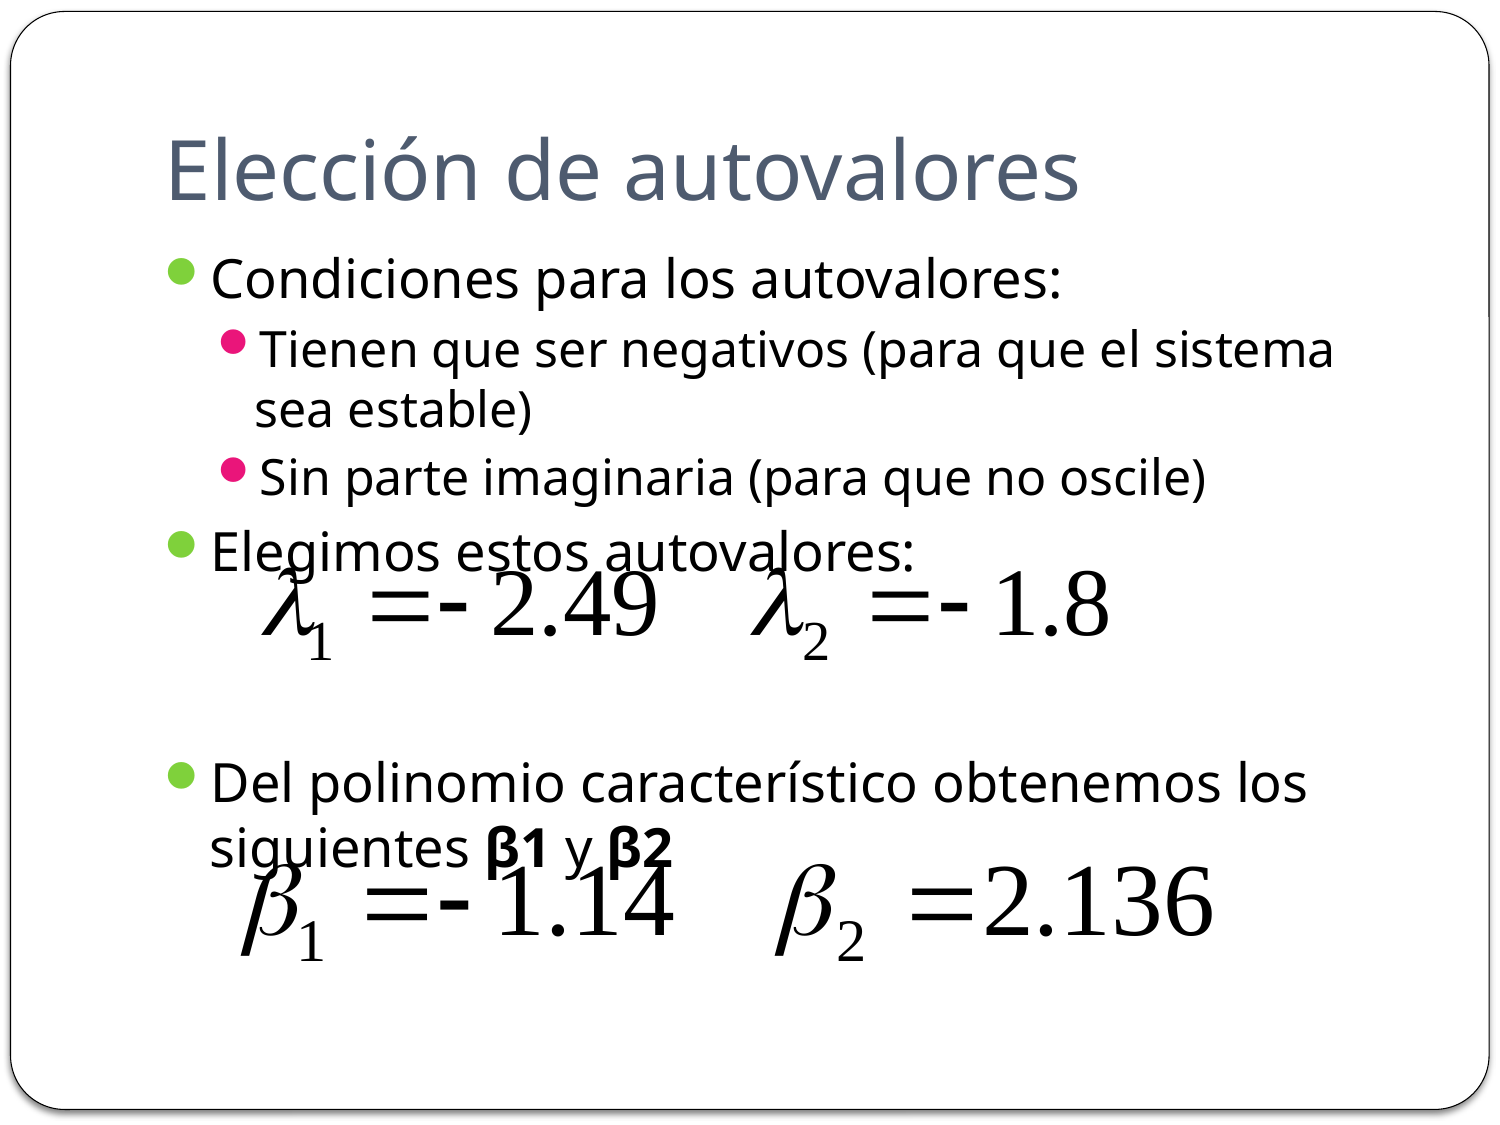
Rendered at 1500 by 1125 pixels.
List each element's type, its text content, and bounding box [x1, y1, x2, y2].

title Elección de autovalores [150, 45, 1425, 233]
list Condiciones para los autovalores: Tienen que ser negativos (para que el sistema sea estable) Sin parte imaginaria (para que no oscile) Elegimos estos autovalores: Del polinomio característico obtenemos los siguientes β1 y β2 [150, 237, 1425, 988]
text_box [245, 538, 1126, 677]
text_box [222, 831, 1232, 979]
